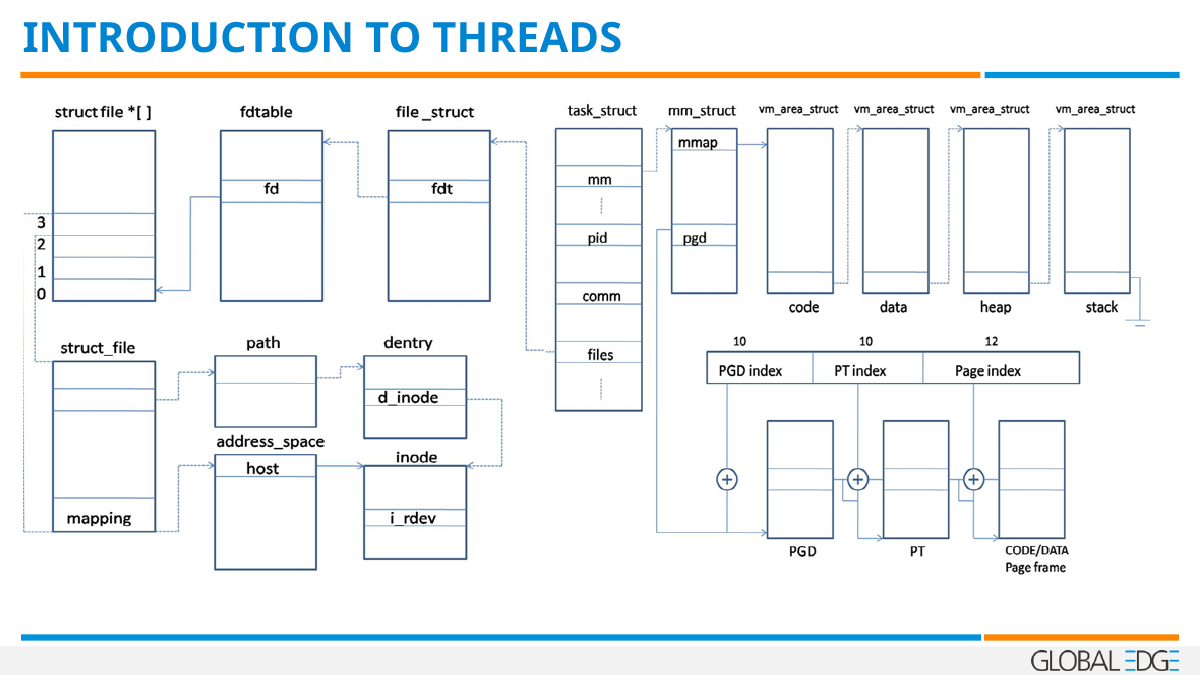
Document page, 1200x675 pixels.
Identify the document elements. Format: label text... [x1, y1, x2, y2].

picture [23, 94, 1170, 603]
picture [1031, 650, 1179, 671]
text_box INTRODUCTION TO THREADS [11, 11, 646, 59]
